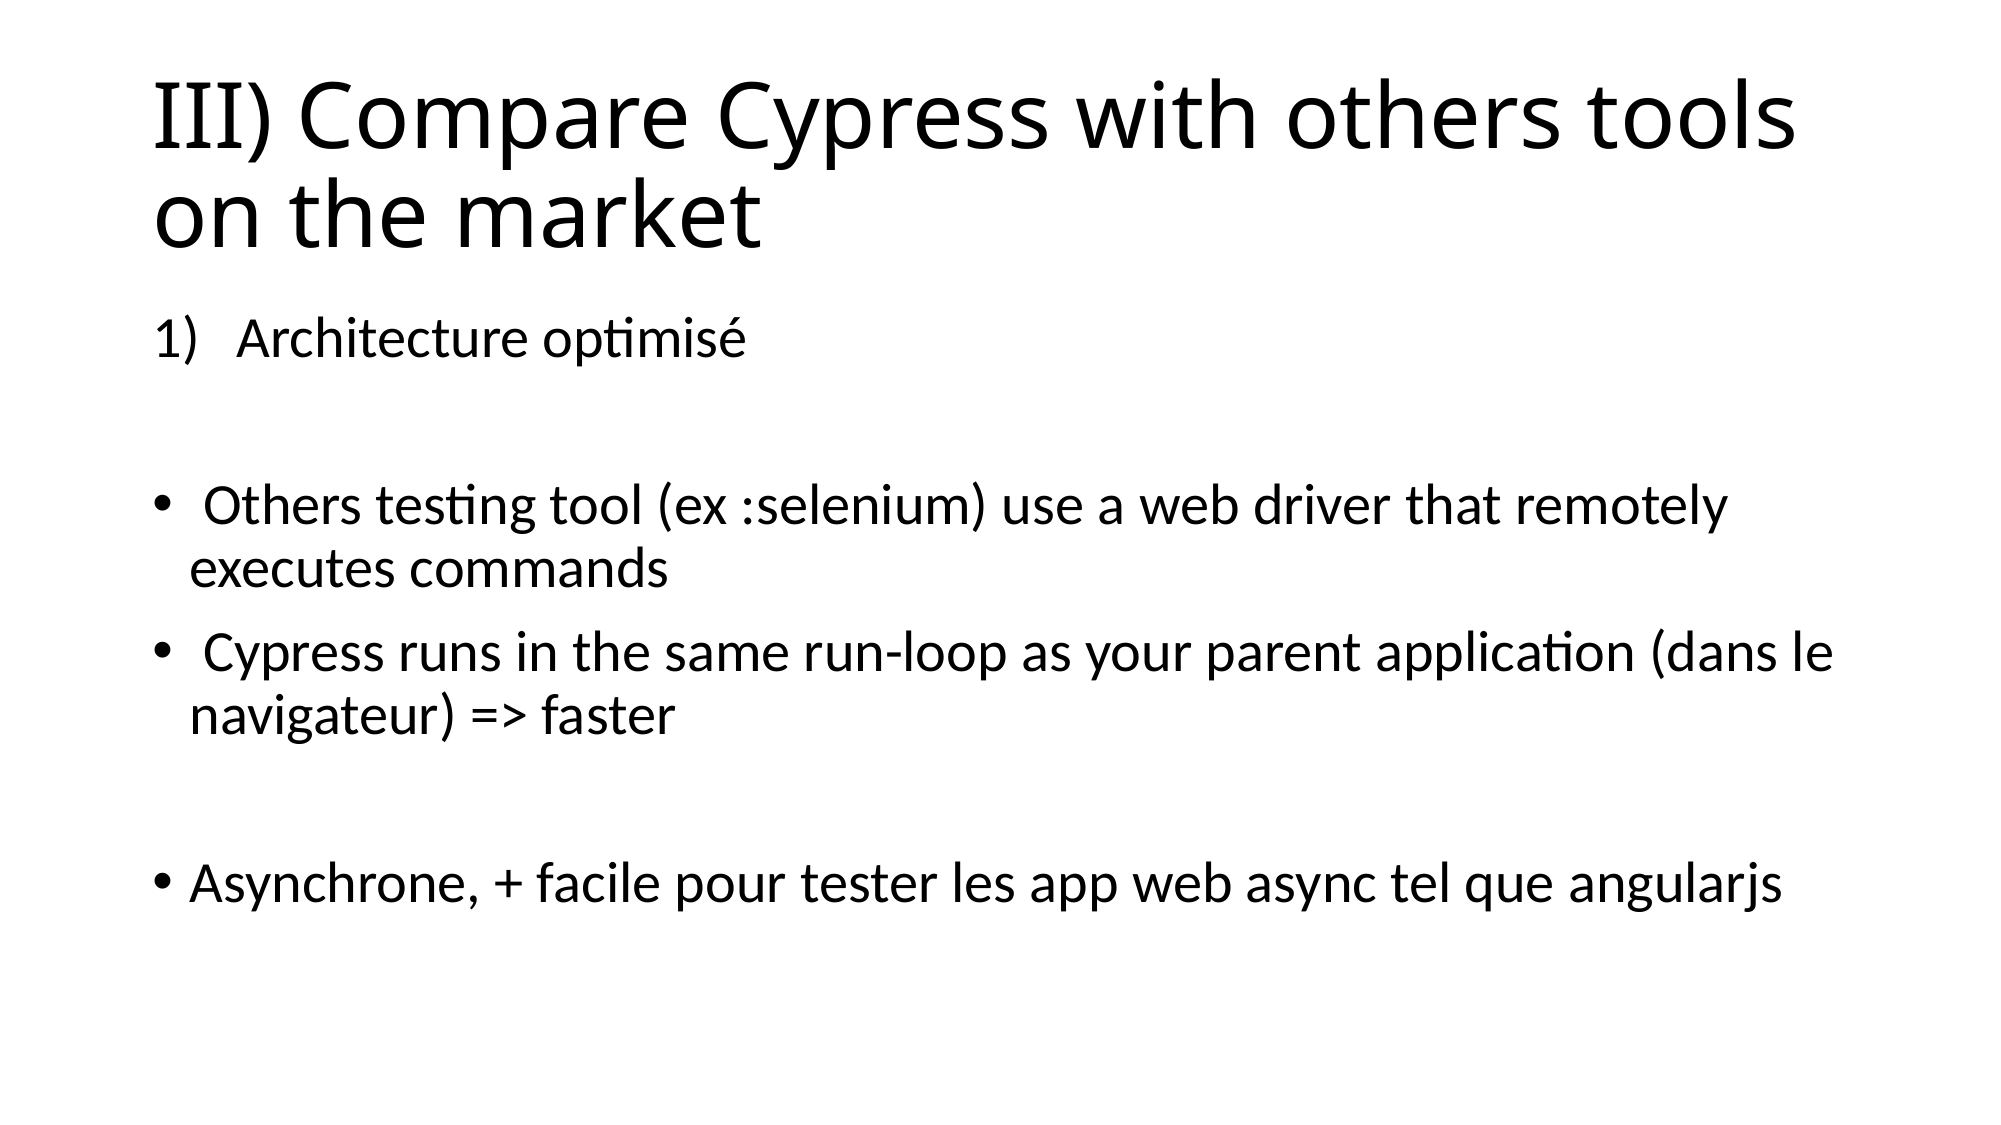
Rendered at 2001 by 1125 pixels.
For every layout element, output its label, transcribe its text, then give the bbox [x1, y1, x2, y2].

title III) Compare Cypress with others tools on the market [137, 59, 1863, 278]
list Architecture optimisé Others testing tool (ex :selenium) use a web driver that remotely executes commands Cypress runs in the same run-loop as your parent application (dans le navigateur) => faster Asynchrone, + facile pour tester les app web async tel que angularjs [137, 299, 1863, 1014]
